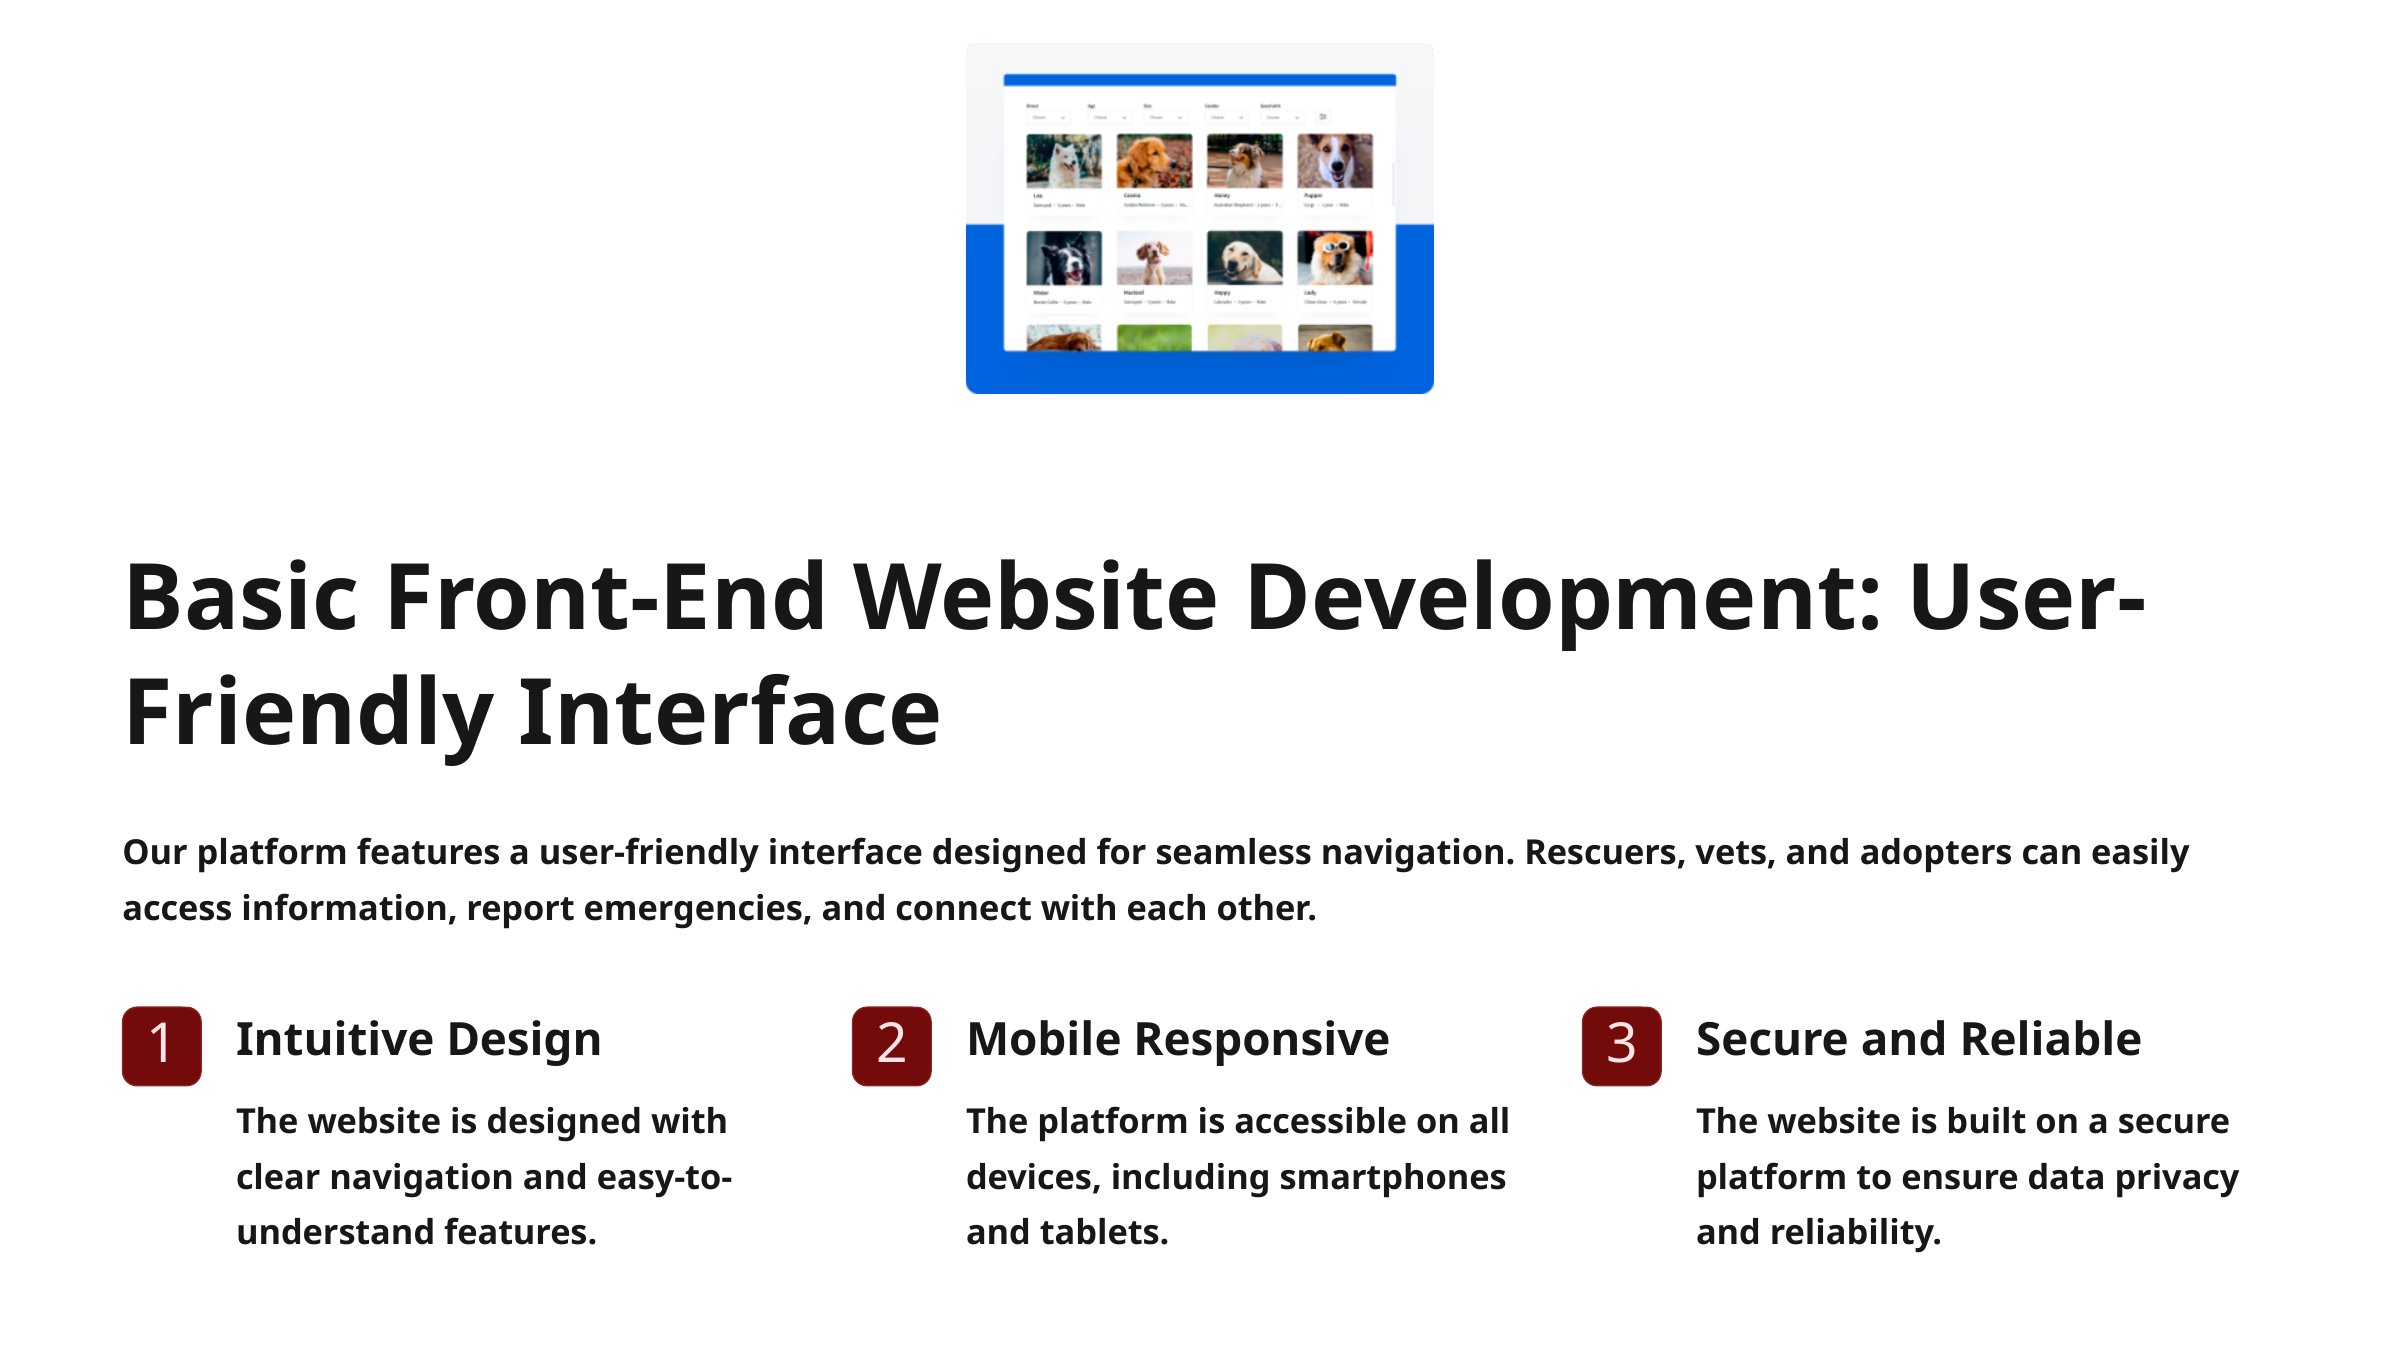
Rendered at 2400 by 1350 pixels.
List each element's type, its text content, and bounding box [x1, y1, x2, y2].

text_box [122, 1007, 202, 1086]
text_box [852, 1007, 932, 1086]
text_box The website is built on a secure platform to ensure data privacy and reliability. [1696, 1085, 2278, 1254]
text_box The platform is accessible on all devices, including smartphones and tablets. [966, 1085, 1548, 1254]
text_box 3 [1597, 1018, 1647, 1074]
text_box Basic Front-End Website Development: User-Friendly Interface [122, 533, 2278, 764]
text_box Mobile Responsive [966, 1007, 1474, 1065]
text_box [1582, 1007, 1662, 1086]
text_box Intuitive Design [236, 1007, 697, 1065]
text_box The website is designed with clear navigation and easy-to-understand features. [236, 1085, 818, 1254]
picture [966, 43, 1434, 394]
text_box Secure and Reliable [1696, 1007, 2233, 1065]
text_box Our platform features a user-friendly interface designed for seamless navigation. Rescuers, vets, and adopters can easily access information, report emergencies, and connect with each other. [122, 816, 2278, 929]
text_box 1 [145, 1018, 178, 1074]
text_box 2 [868, 1018, 915, 1074]
